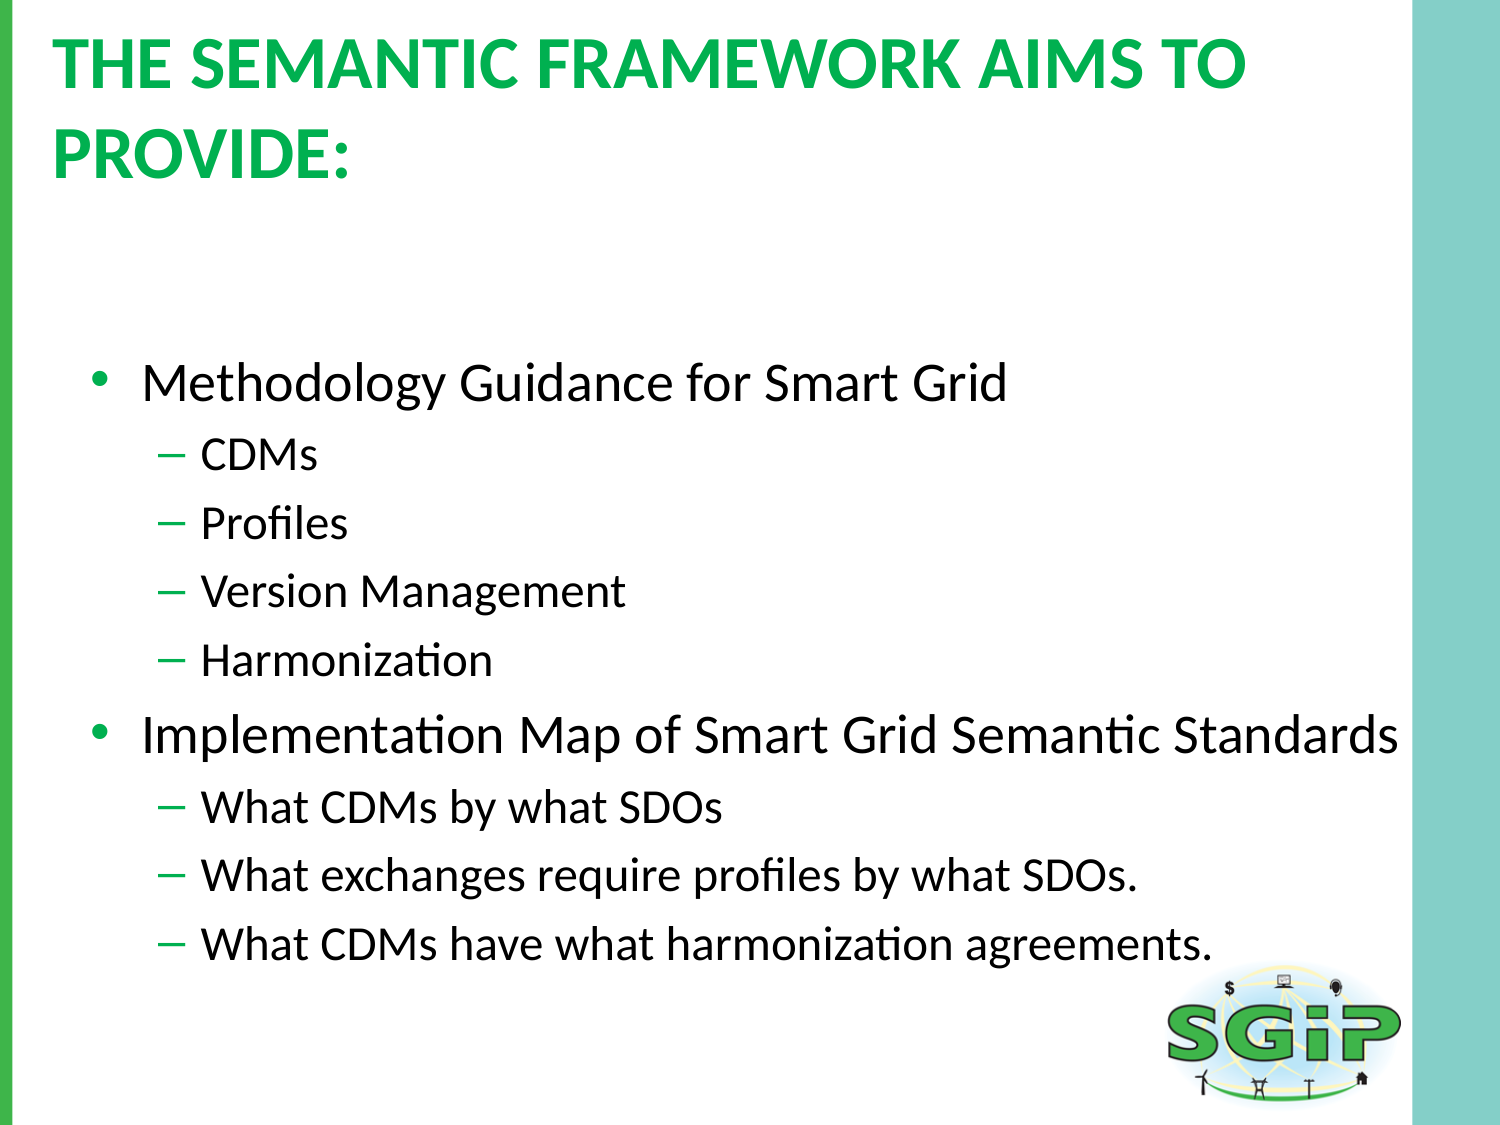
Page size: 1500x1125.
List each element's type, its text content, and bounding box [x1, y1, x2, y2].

title The Semantic Framework aims to provide: [37, 45, 1388, 163]
list Methodology Guidance for Smart Grid CDMs Profiles Version Management Harmonization Implementation Map of Smart Grid Semantic Standards What CDMs by what SDOs What exchanges require profiles by what SDOs. What CDMs have what harmonization agreements. [75, 337, 1425, 1030]
picture [1162, 1030, 1401, 1113]
